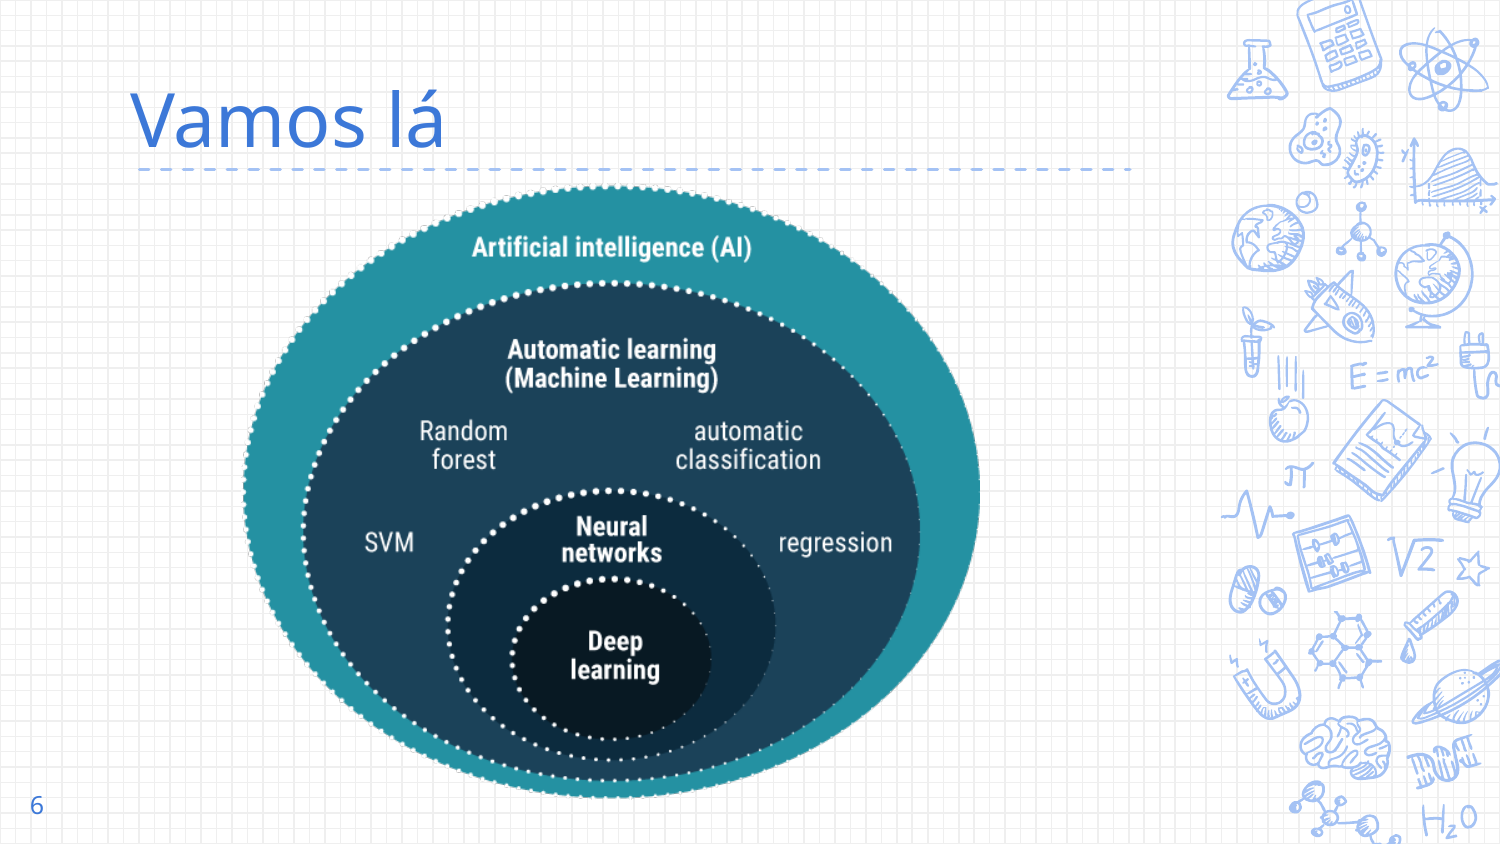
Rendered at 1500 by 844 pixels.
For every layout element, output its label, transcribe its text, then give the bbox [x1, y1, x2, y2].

slide_number ‹#› [14, 774, 105, 840]
picture [240, 182, 980, 800]
title Vamos lá [115, 36, 1218, 178]
